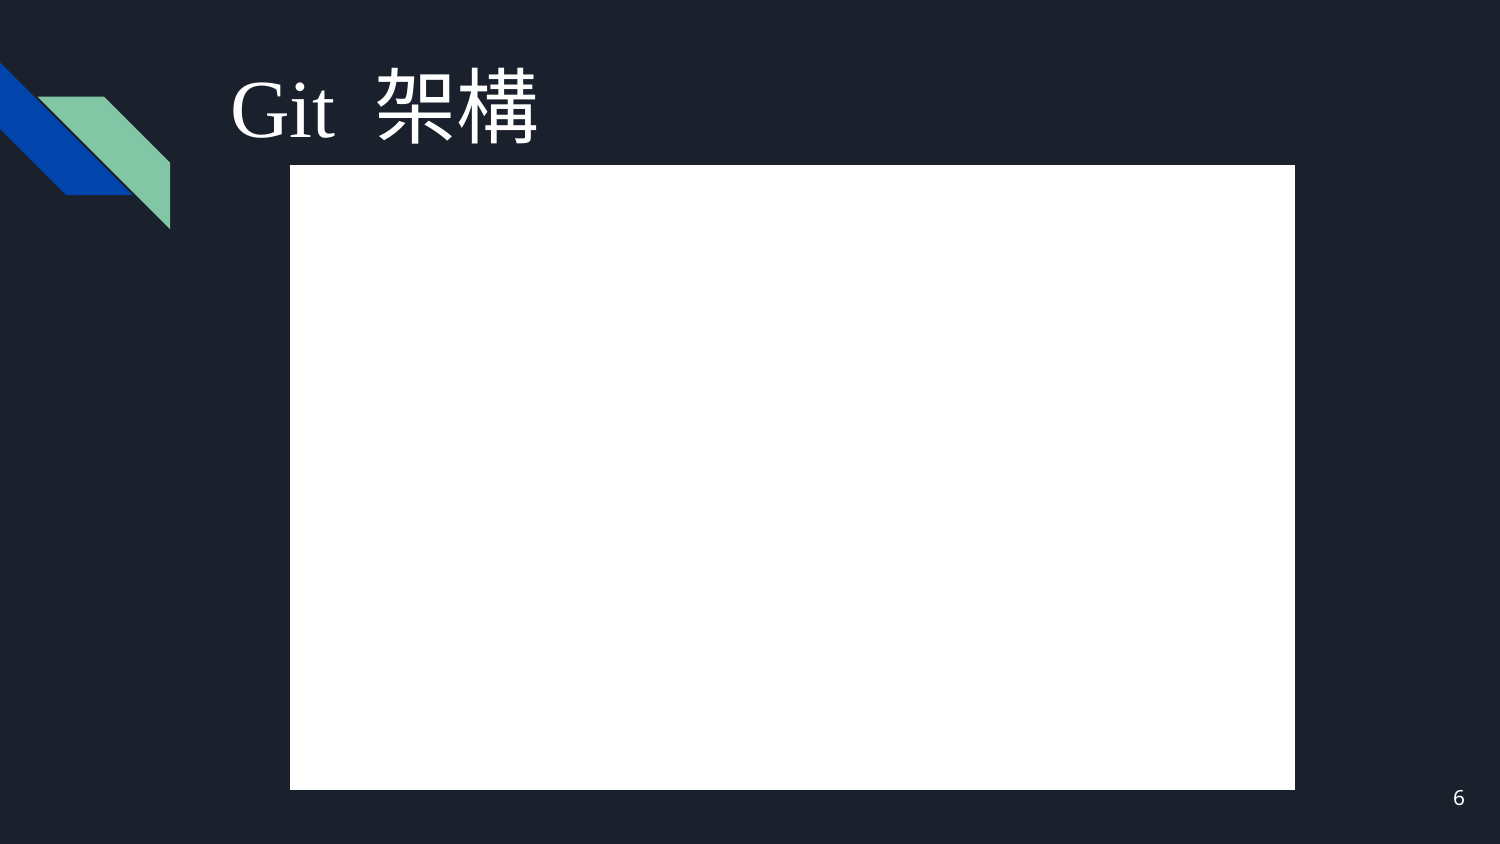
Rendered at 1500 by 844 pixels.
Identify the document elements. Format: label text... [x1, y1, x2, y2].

picture [289, 165, 1295, 791]
title Git 架構 [215, 27, 1370, 178]
slide_number ‹#› [1389, 764, 1480, 830]
